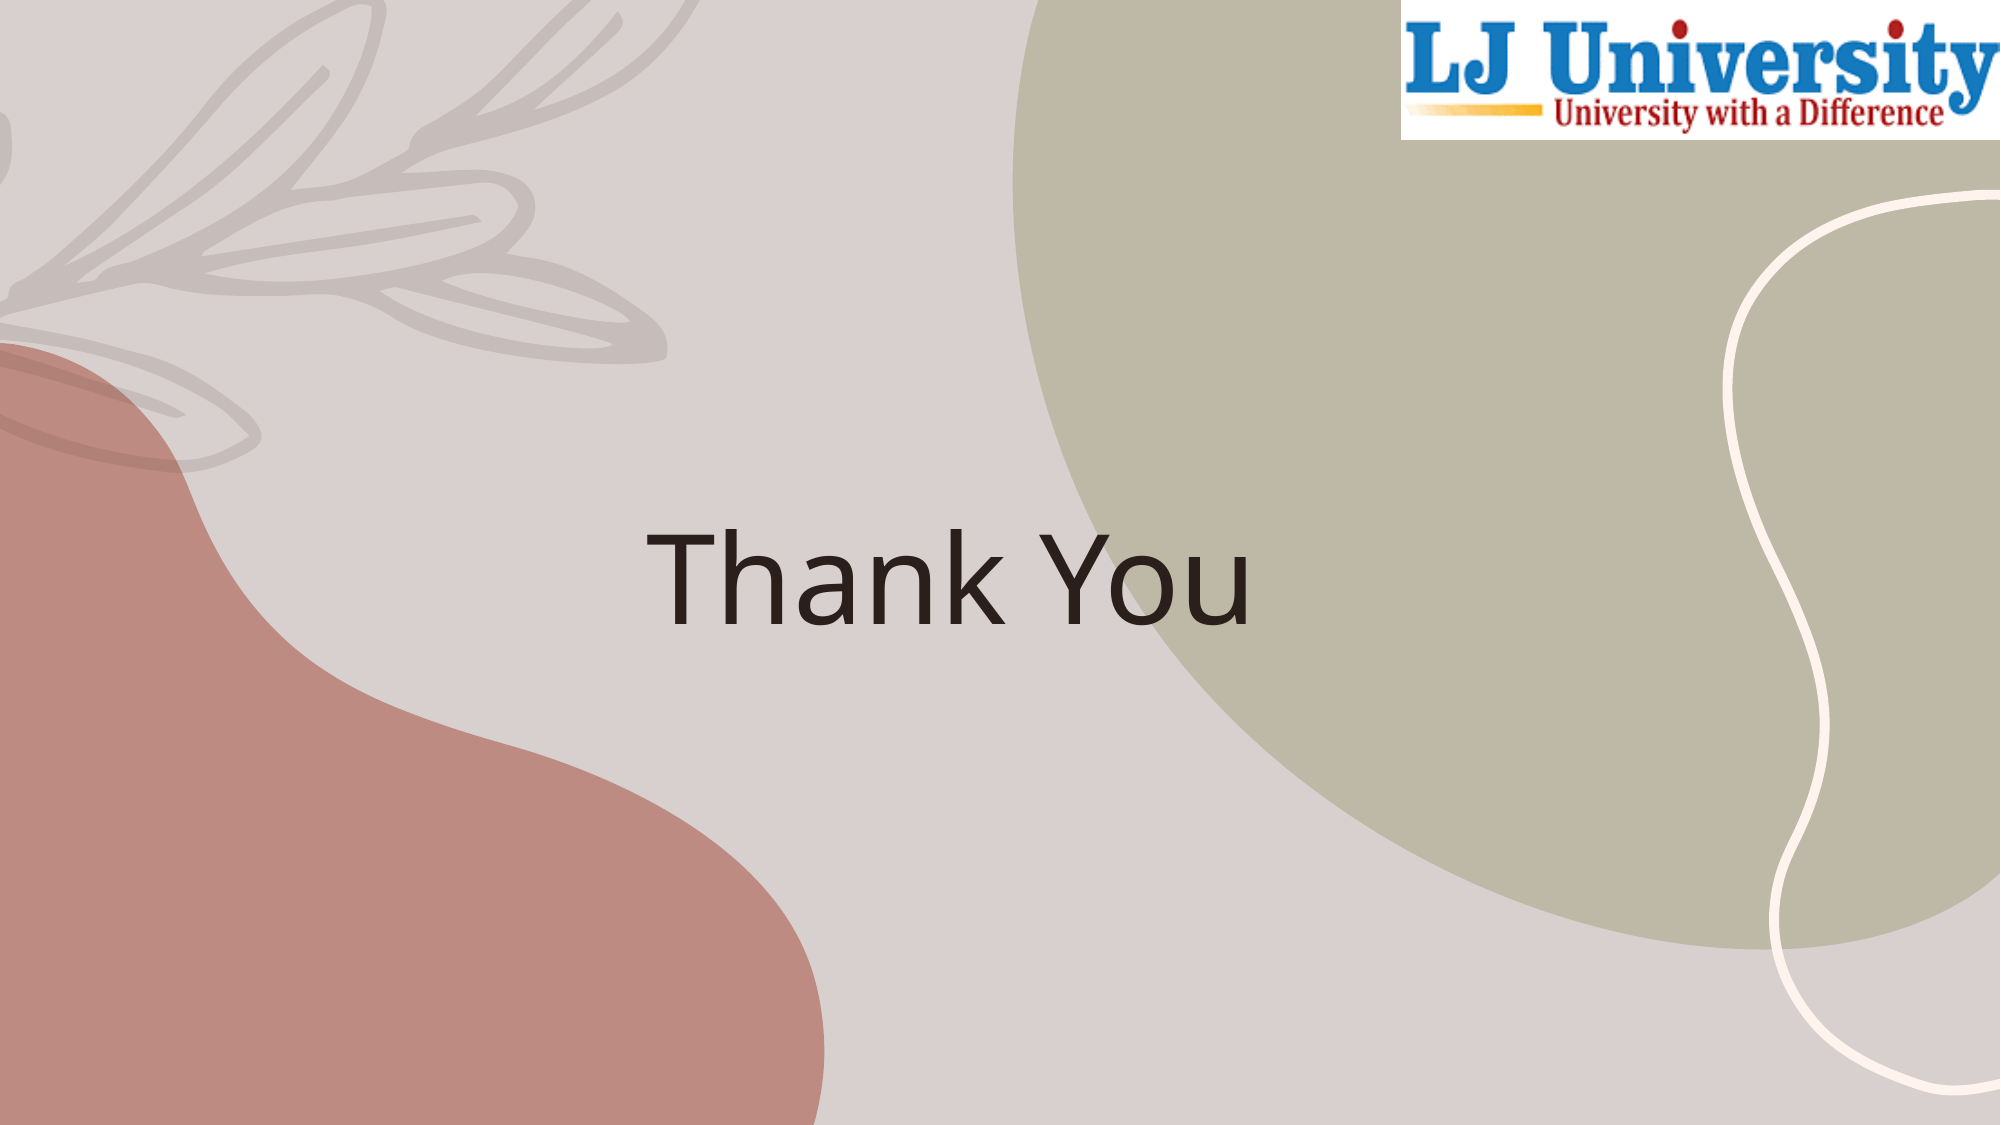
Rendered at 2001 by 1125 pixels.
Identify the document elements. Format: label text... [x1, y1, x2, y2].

picture [1401, 0, 2000, 140]
title Thank You [81, 465, 1856, 660]
subtitle [249, 590, 1750, 863]
